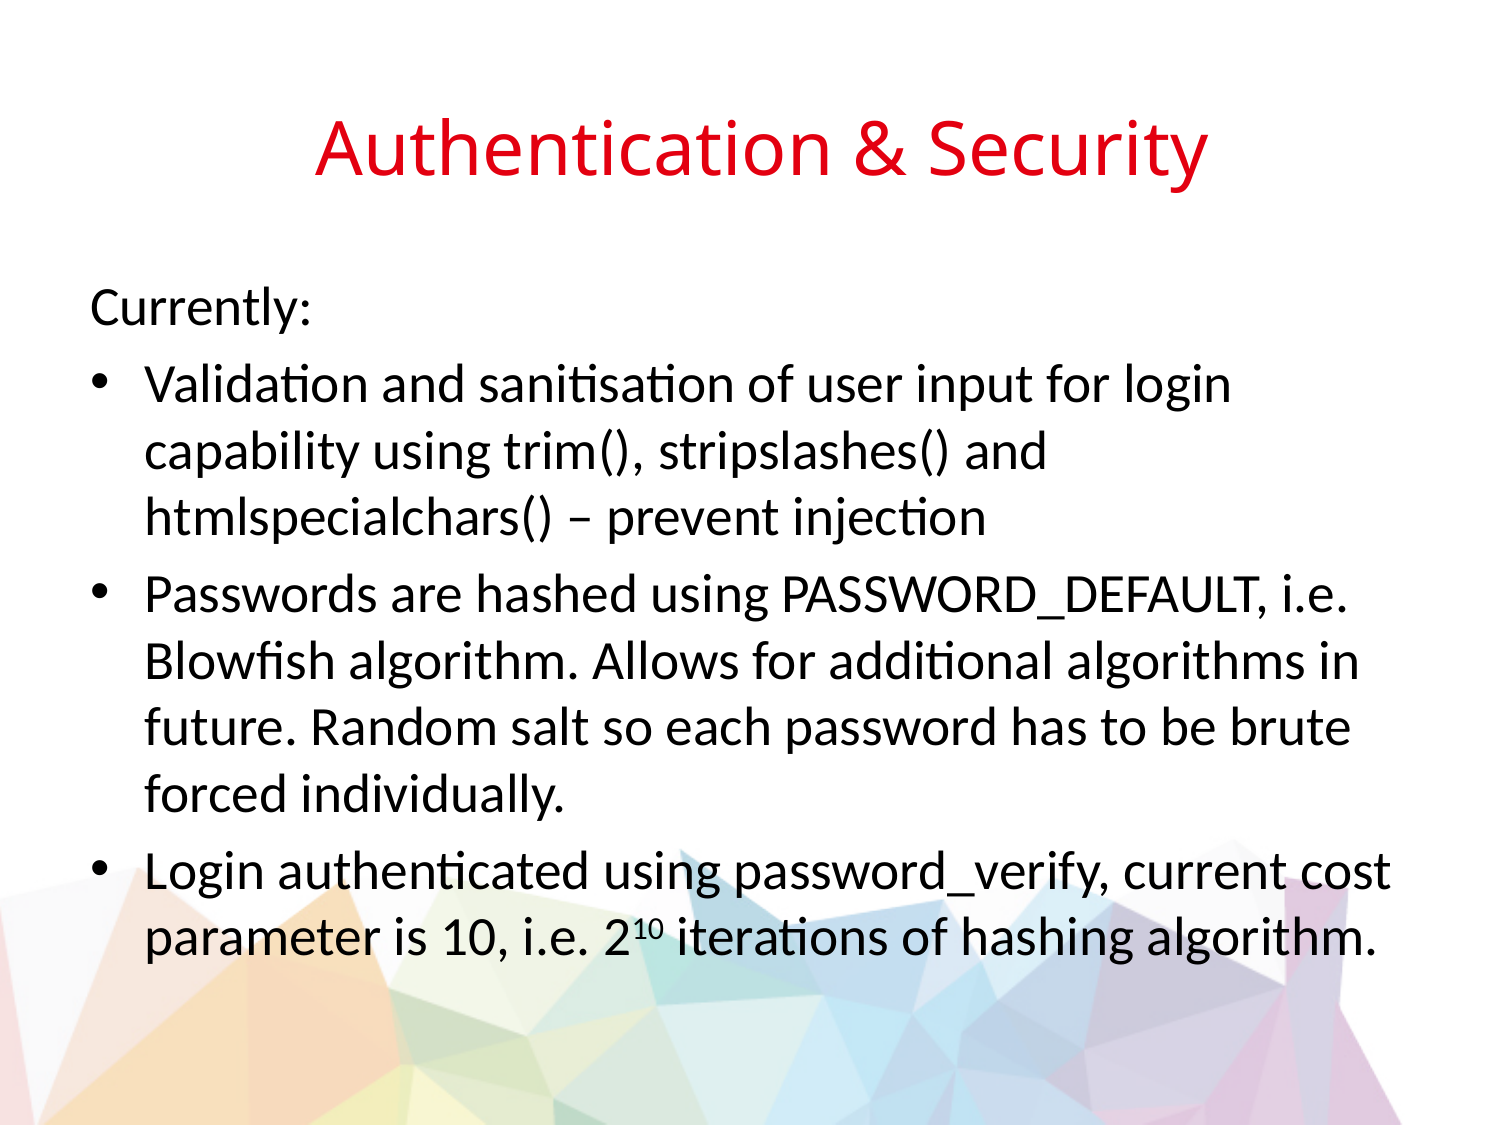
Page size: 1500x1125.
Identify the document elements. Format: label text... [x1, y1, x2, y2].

list Currently: Validation and sanitisation of user input for login capability using trim(), stripslashes() and htmlspecialchars() – prevent injection Passwords are hashed using PASSWORD_DEFAULT, i.e. Blowfish algorithm. Allows for additional algorithms in future. Random salt so each password has to be brute forced individually. Login authenticated using password_verify, current cost parameter is 10, i.e. 210 iterations of hashing algorithm. [75, 262, 1425, 1005]
text_box [0, 832, 1416, 1125]
title Authentication & Security [75, 45, 1425, 233]
